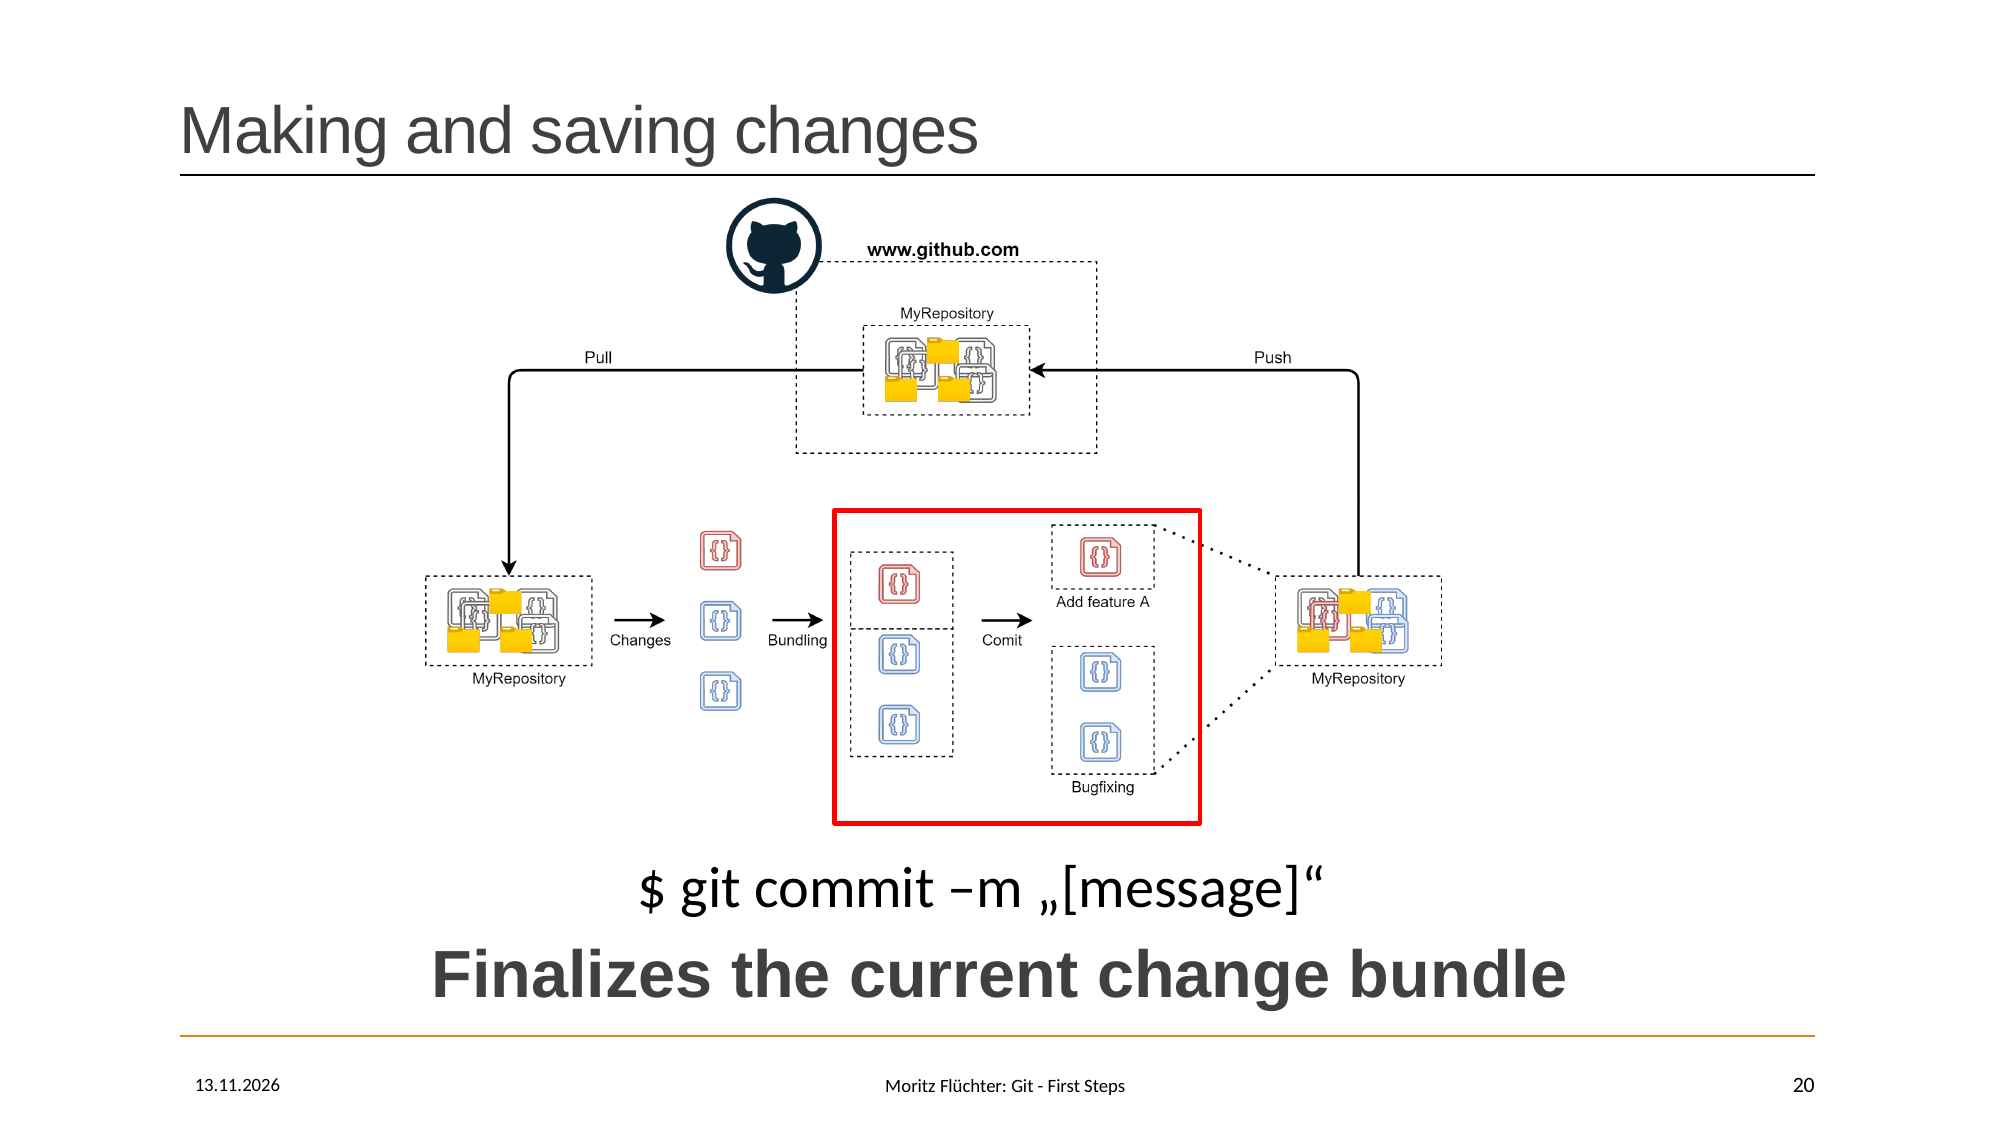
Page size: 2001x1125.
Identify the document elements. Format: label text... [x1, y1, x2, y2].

text_box $ git commit –m „[message]“ [441, 841, 1523, 927]
slide_number 20 [1737, 1053, 1830, 1114]
text_box [833, 811, 1201, 825]
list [425, 196, 1442, 802]
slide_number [180, 1053, 262, 1114]
text_box Finalizes the current change bundle [262, 932, 1737, 1125]
title Making and saving changes [164, 59, 1800, 175]
